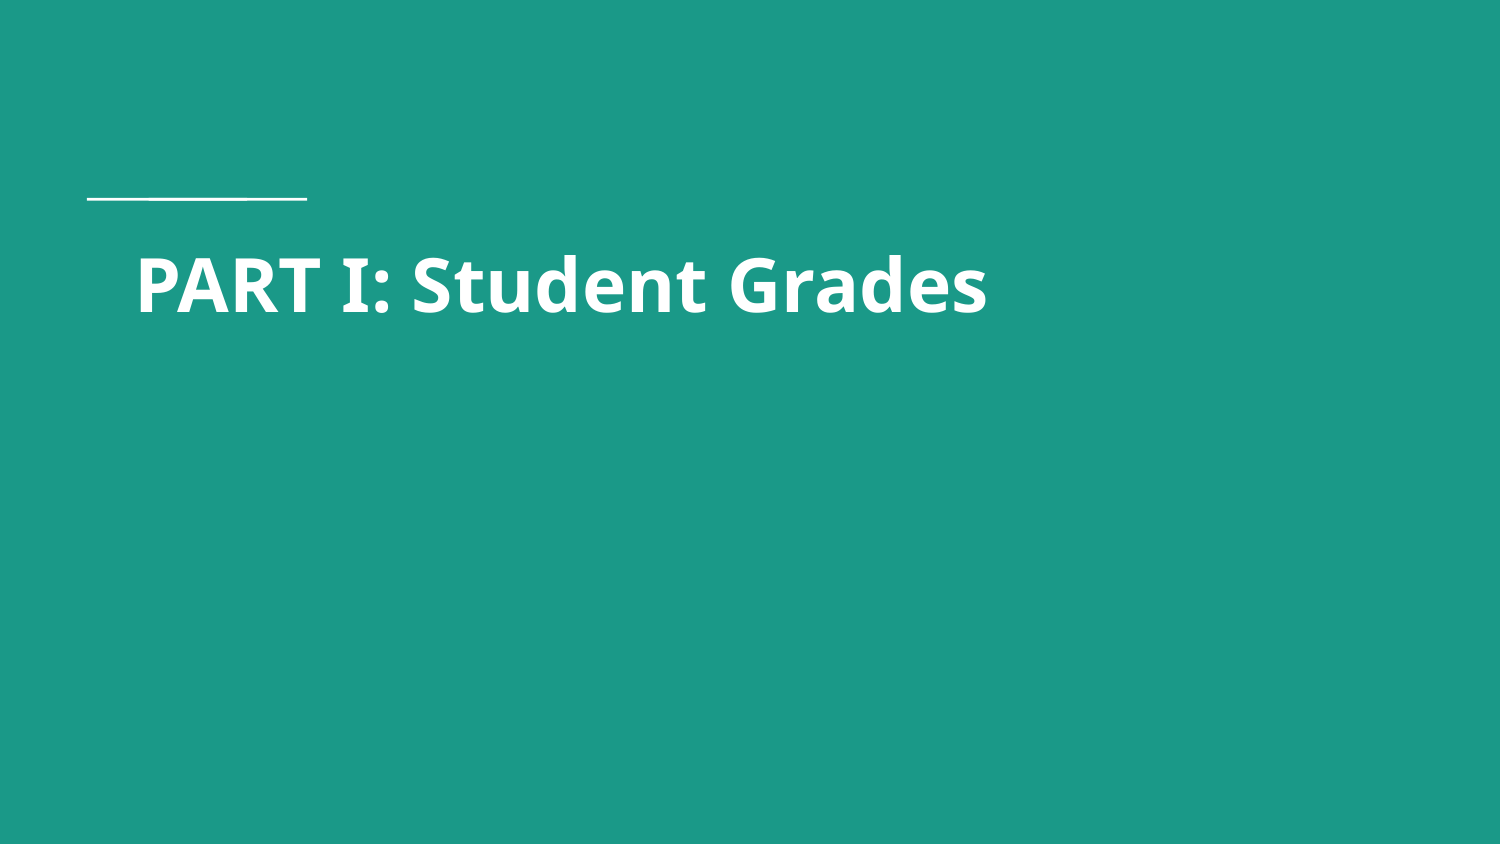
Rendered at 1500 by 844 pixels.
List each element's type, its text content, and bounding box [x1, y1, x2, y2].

title PART I: Student Grades [119, 216, 1381, 466]
